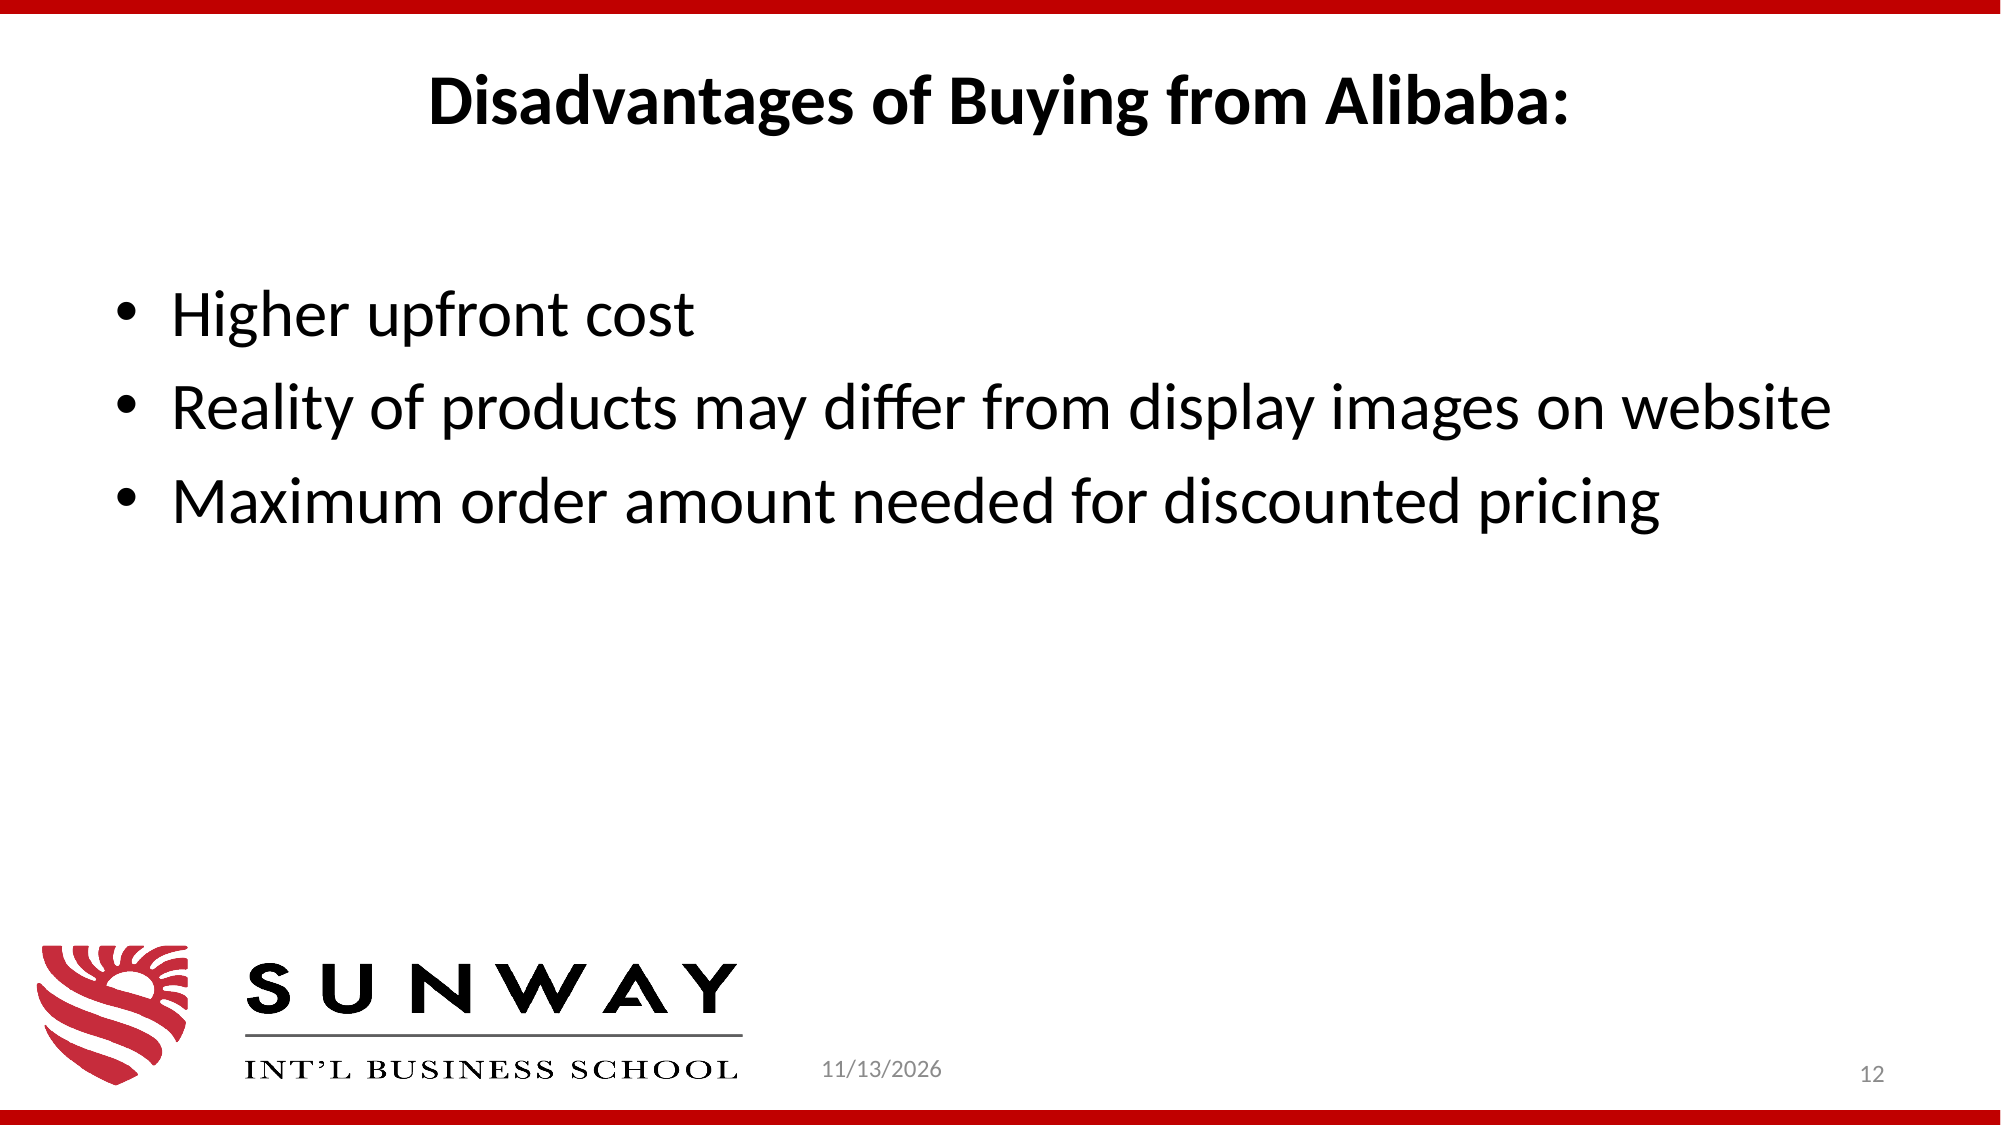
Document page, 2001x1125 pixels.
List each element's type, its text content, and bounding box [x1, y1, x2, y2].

slide_number 12 [1433, 1042, 1900, 1103]
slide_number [806, 1037, 1273, 1098]
picture [0, 699, 973, 1125]
list Higher upfront cost Reality of products may differ from display images on website Maximum order amount needed for discounted pricing [99, 262, 1900, 925]
title Disadvantages of Buying from Alibaba: [99, 45, 1900, 233]
